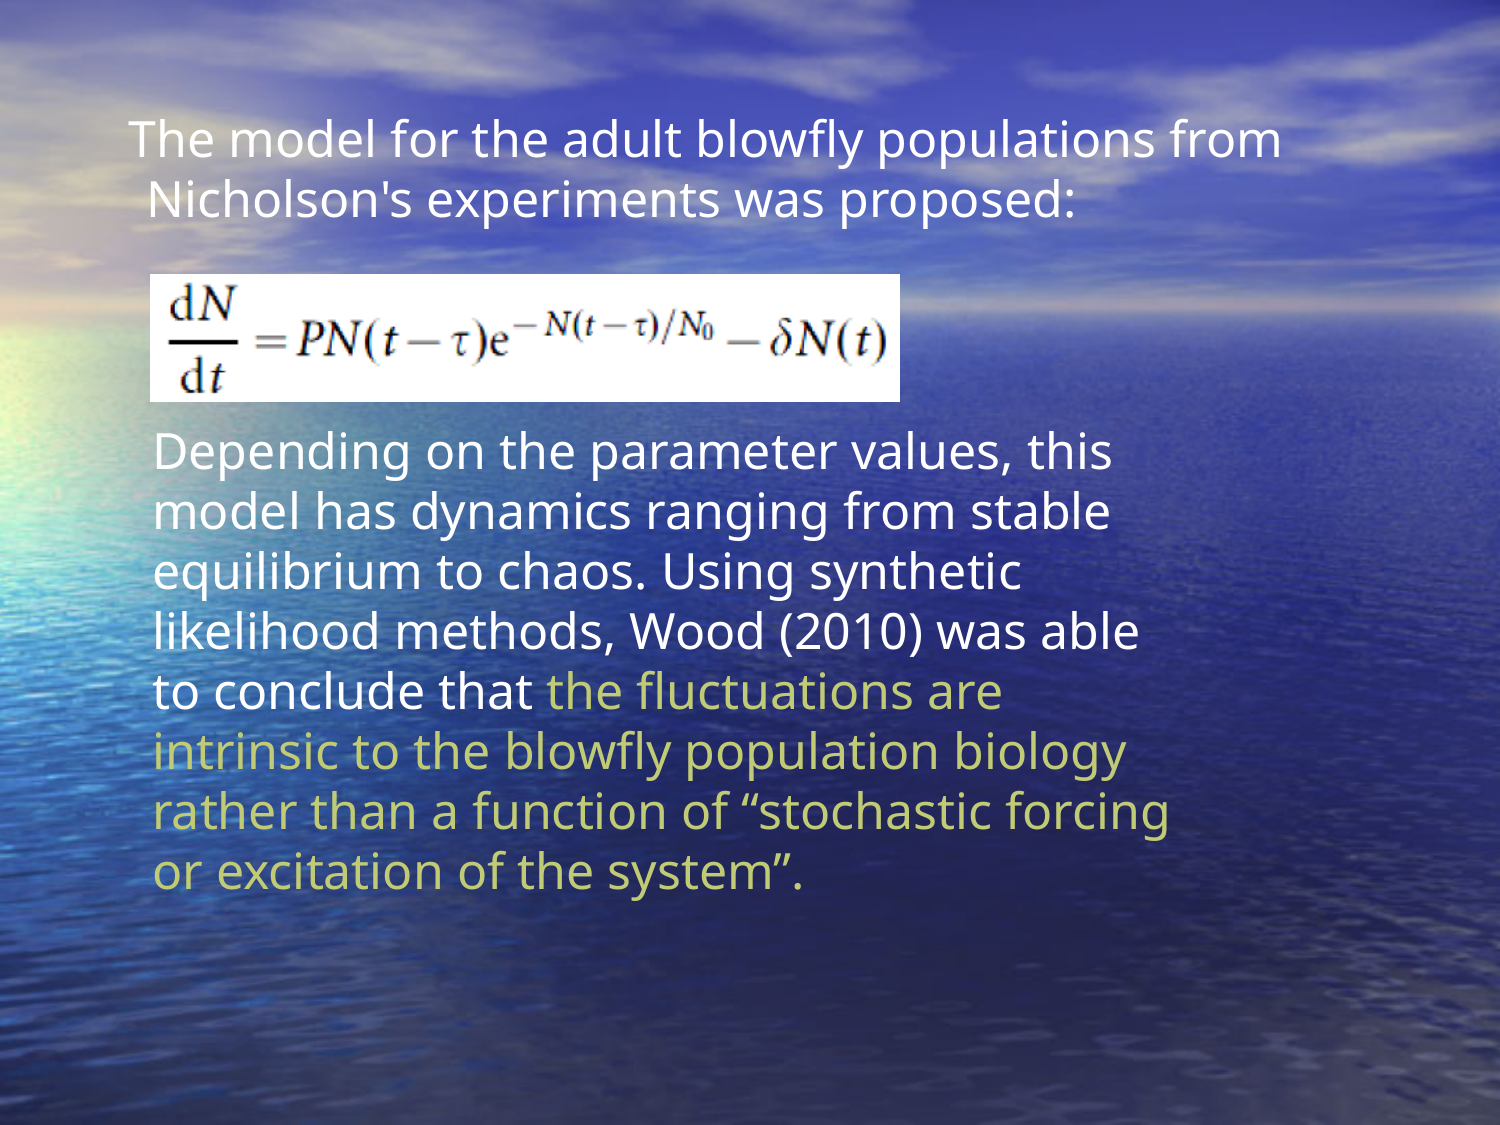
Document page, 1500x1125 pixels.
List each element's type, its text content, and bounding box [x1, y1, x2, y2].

text_box Depending on the parameter values, this model has dynamics ranging from stable equilibrium to chaos. Using synthetic likelihood methods, Wood (2010) was able to conclude that the fluctuations are intrinsic to the blowfly population biology rather than a function of “stochastic forcing or excitation of the system”. [137, 412, 1213, 908]
list The model for the adult blowfly populations from Nicholson's experiments was proposed: [75, 99, 1425, 988]
picture [0, 0, 1500, 1125]
